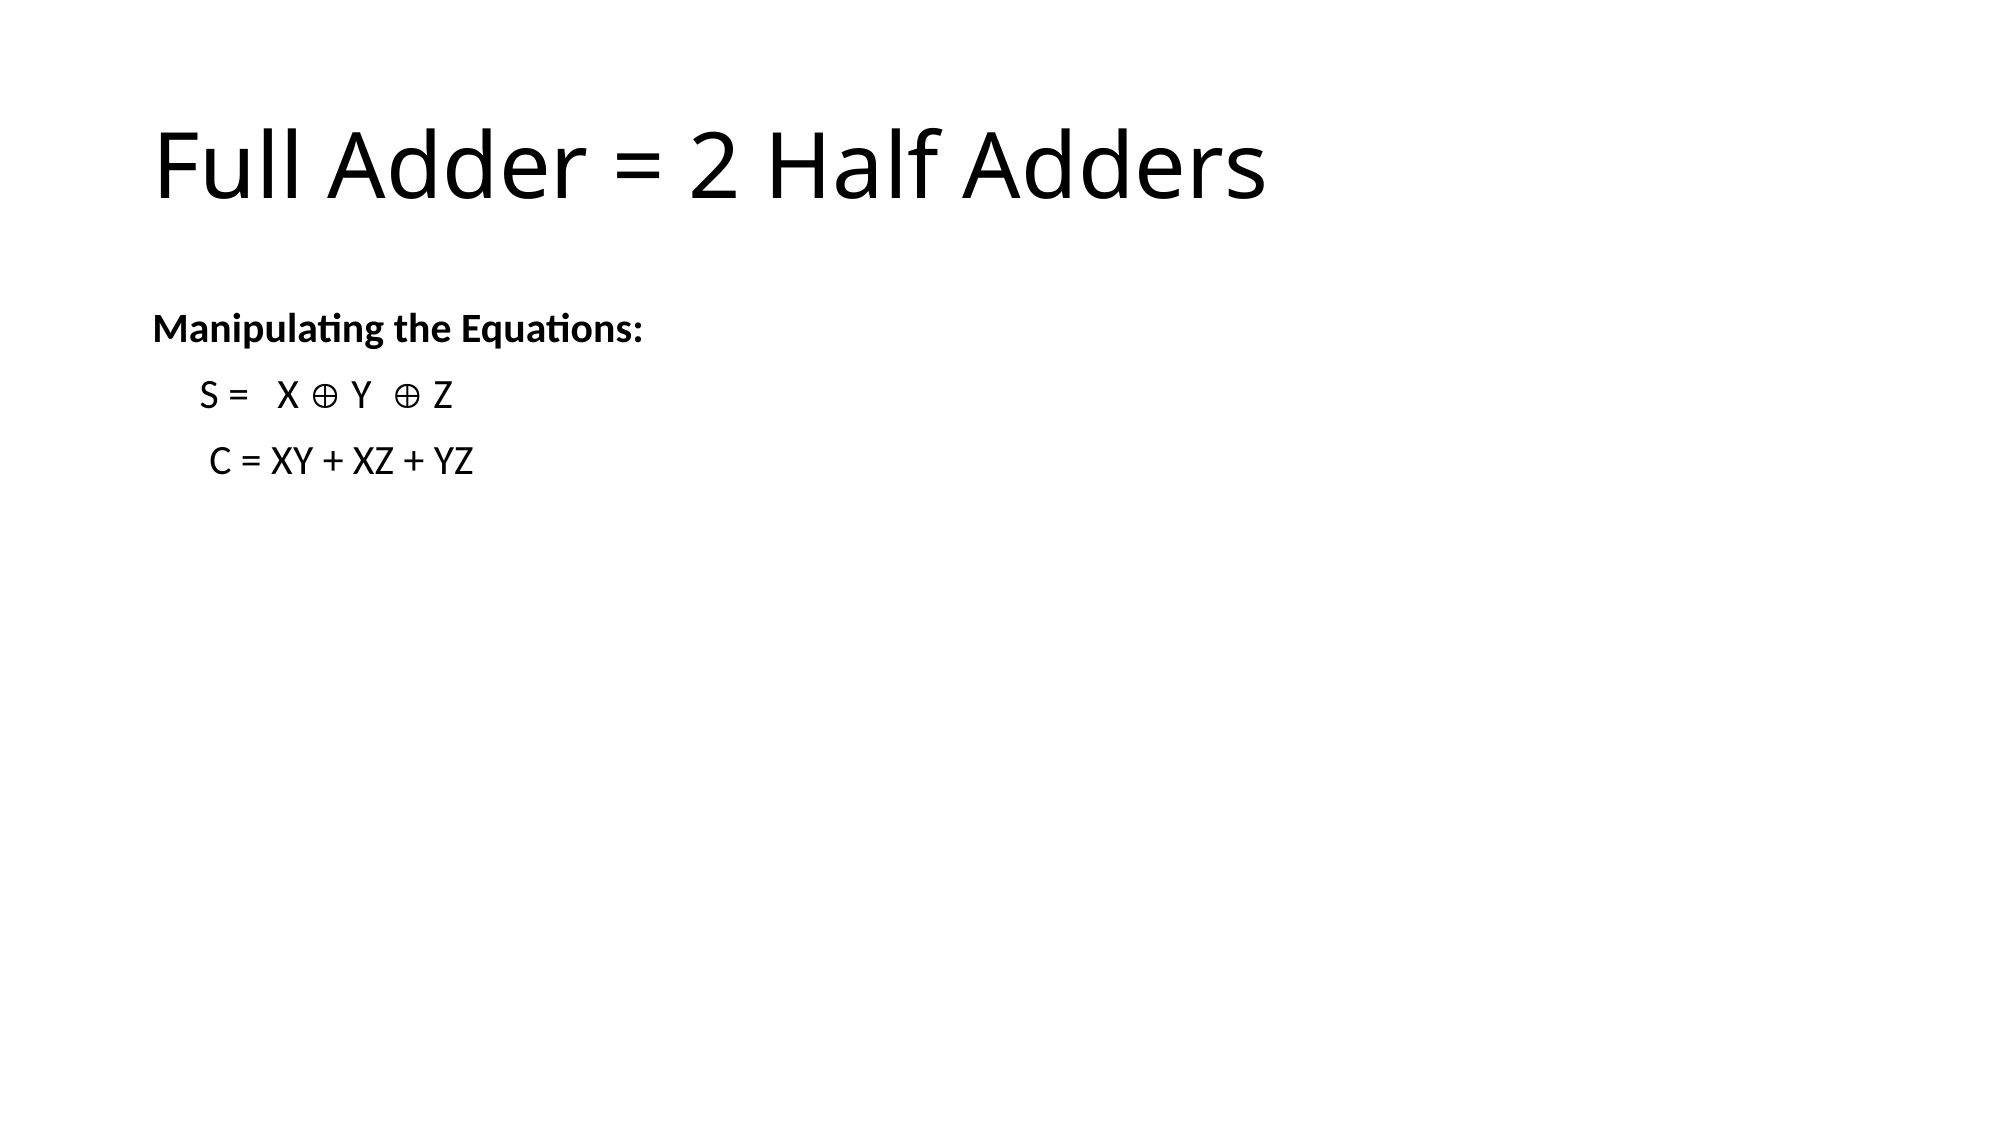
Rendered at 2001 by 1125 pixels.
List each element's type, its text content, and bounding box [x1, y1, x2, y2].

title Full Adder = 2 Half Adders [137, 59, 1863, 278]
list Manipulating the Equations: S = X  Y  Z C = XY + XZ + YZ [137, 299, 1863, 1014]
